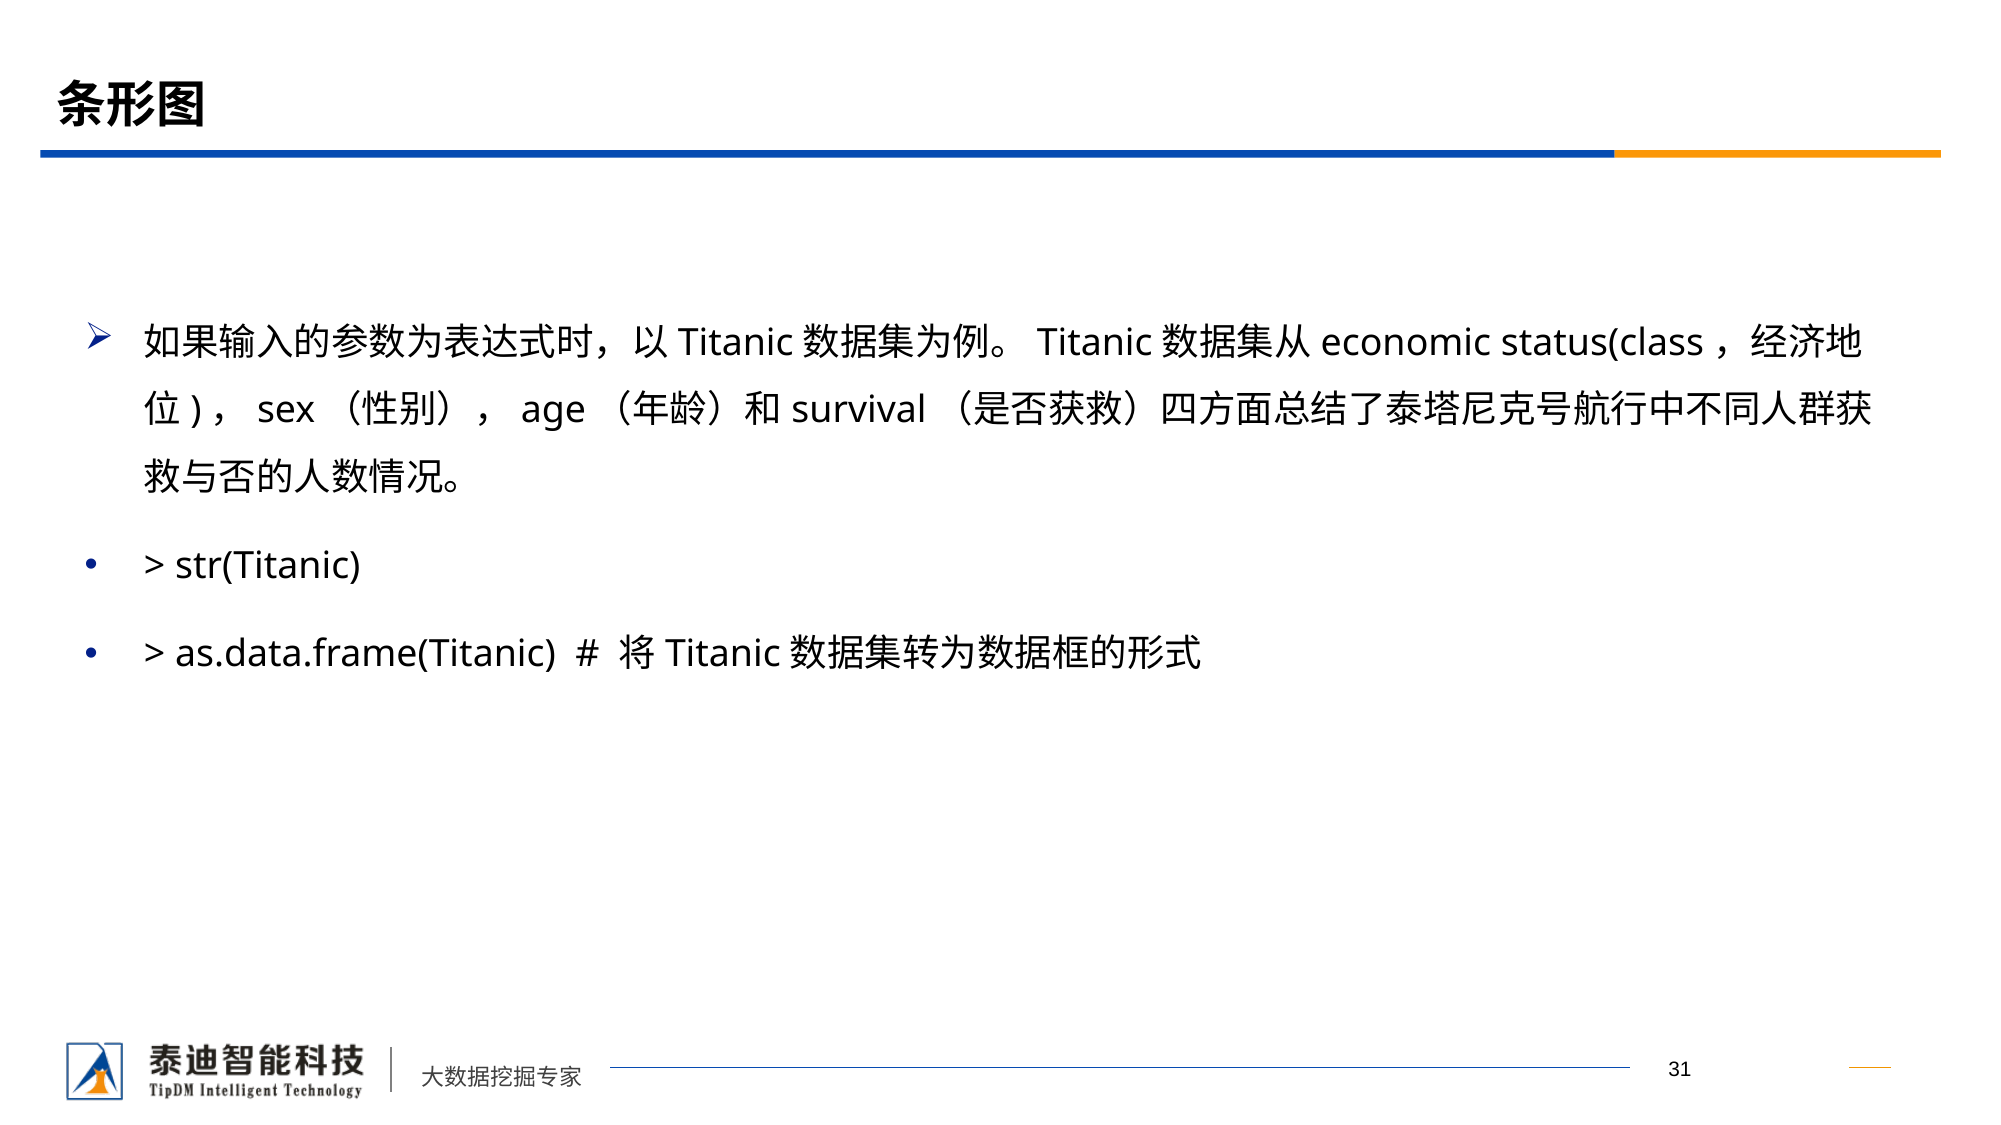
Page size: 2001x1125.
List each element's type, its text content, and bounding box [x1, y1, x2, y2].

picture [62, 1028, 368, 1107]
list 如果输入的参数为表达式时，以Titanic数据集为例。Titanic数据集从economic status(class，经济地位)，sex（性别），age（年龄）和survival（是否获救）四方面总结了泰塔尼克号航行中不同人群获救与否的人数情况。 > str(Titanic) > as.data.frame(Titanic) # 将Titanic数据集转为数据框的形式 [69, 287, 1892, 1005]
title 条形图 [41, 58, 1842, 146]
